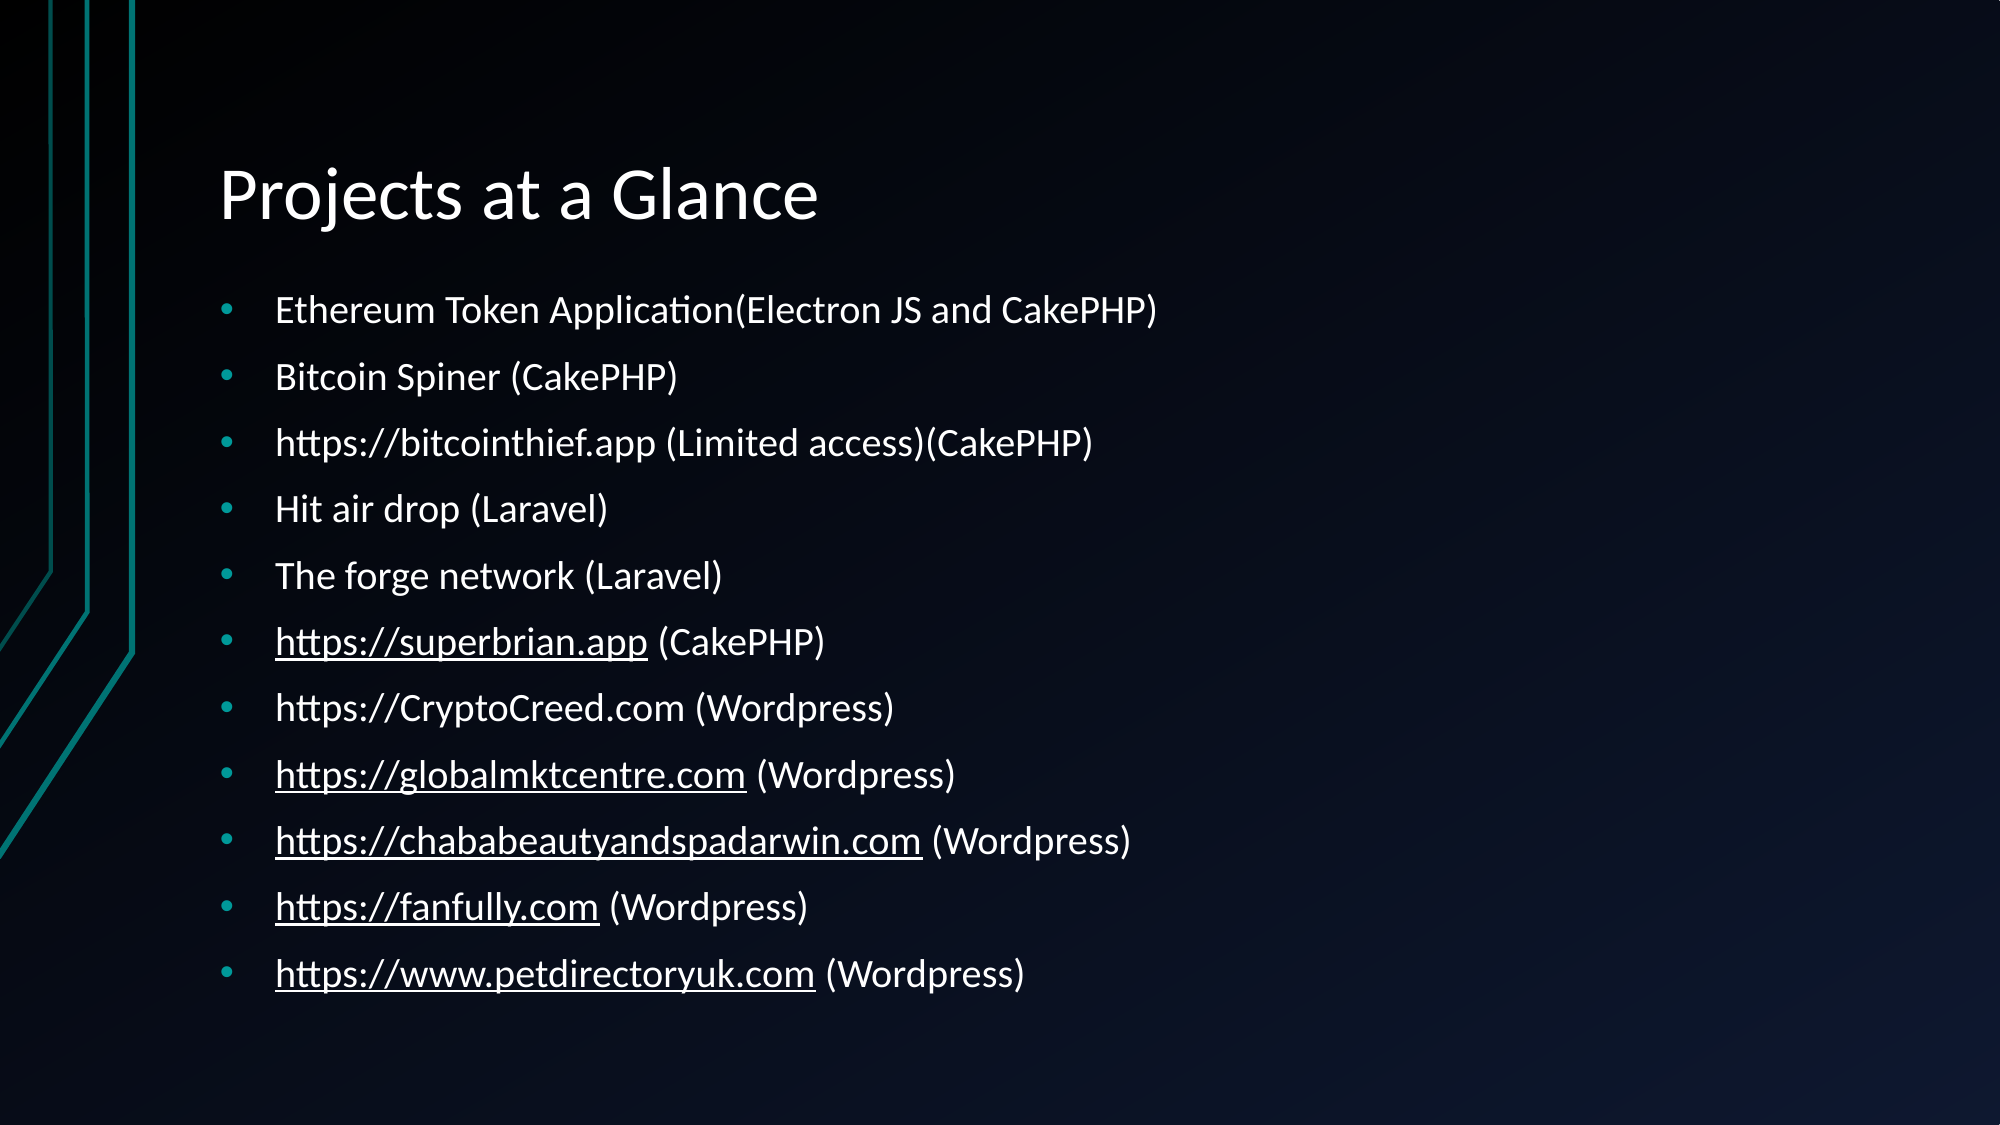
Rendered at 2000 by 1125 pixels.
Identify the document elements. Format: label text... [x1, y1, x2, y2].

title Projects at a Glance [199, 45, 1900, 246]
list Ethereum Token Application(Electron JS and CakePHP) Bitcoin Spiner (CakePHP) https://bitcointhief.app (Limited access)(CakePHP) Hit air drop (Laravel) The forge network (Laravel) https://superbrian.app (CakePHP) https://CryptoCreed.com (Wordpress) https://globalmktcentre.com (Wordpress) https://chababeautyandspadarwin.com (Wordpress) https://fanfully.com (Wordpress) https://www.petdirectoryuk.com (Wordpress) [199, 279, 1900, 1012]
